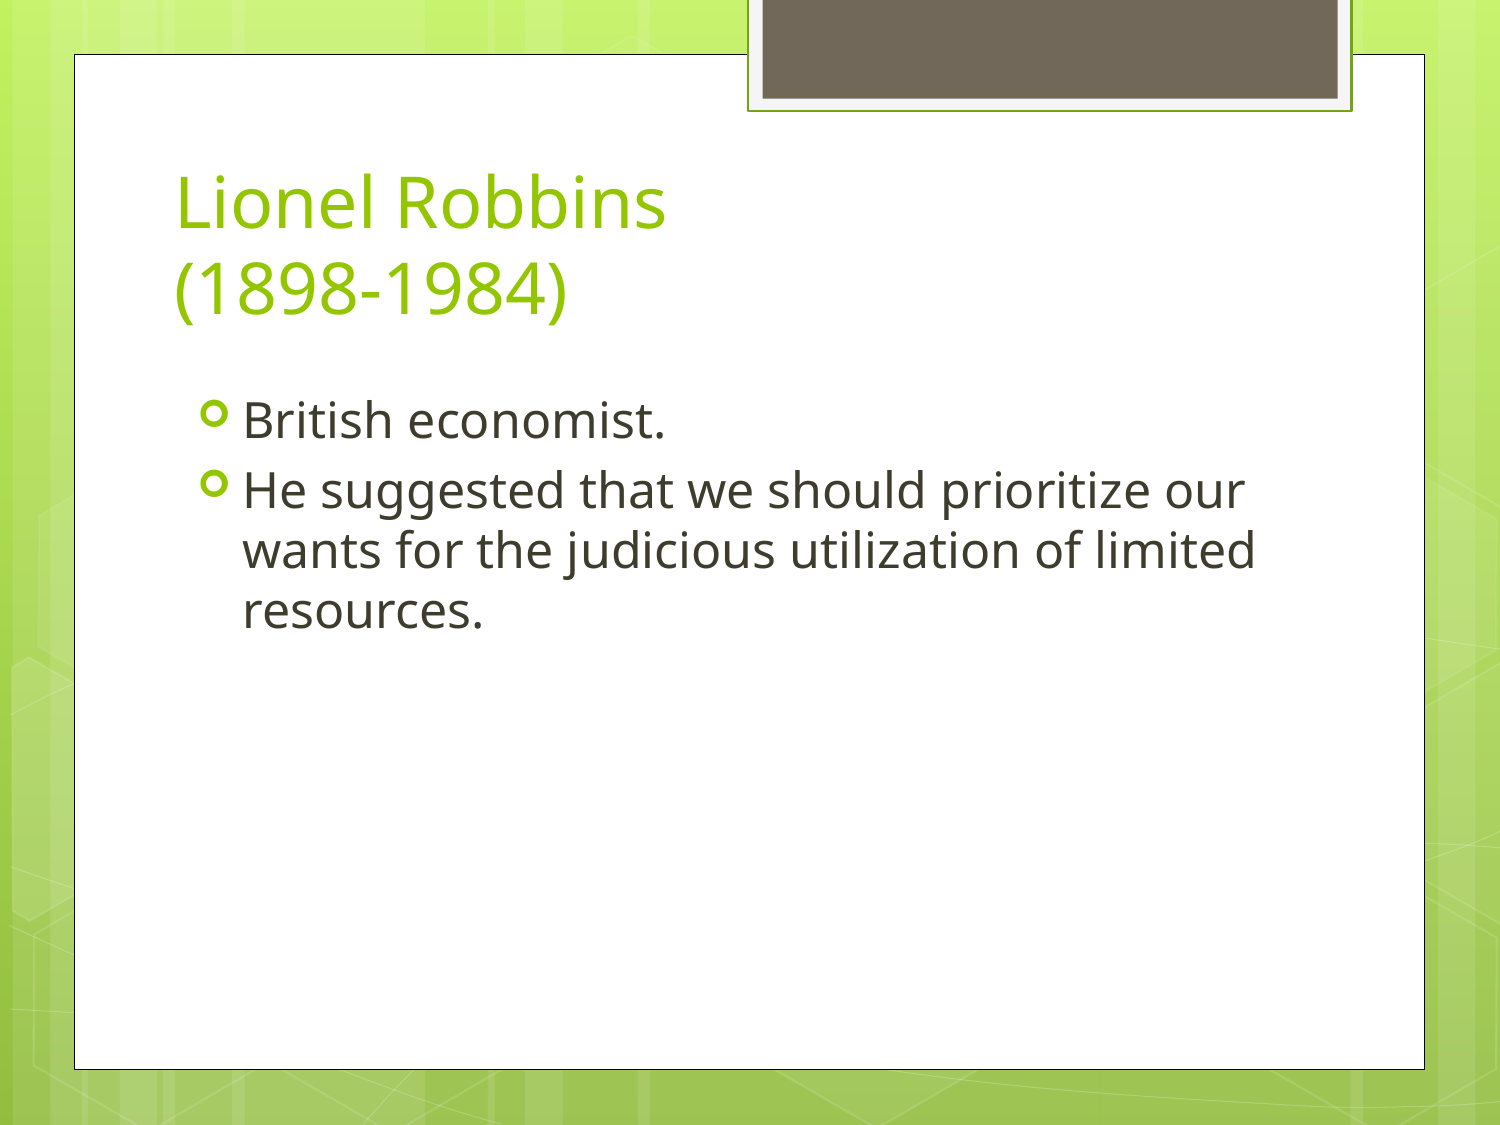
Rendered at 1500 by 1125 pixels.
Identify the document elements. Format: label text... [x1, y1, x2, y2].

list British economist. He suggested that we should prioritize our wants for the judicious utilization of limited resources. [171, 381, 1283, 957]
title Lionel Robbins (1898-1984) [159, 149, 1312, 337]
